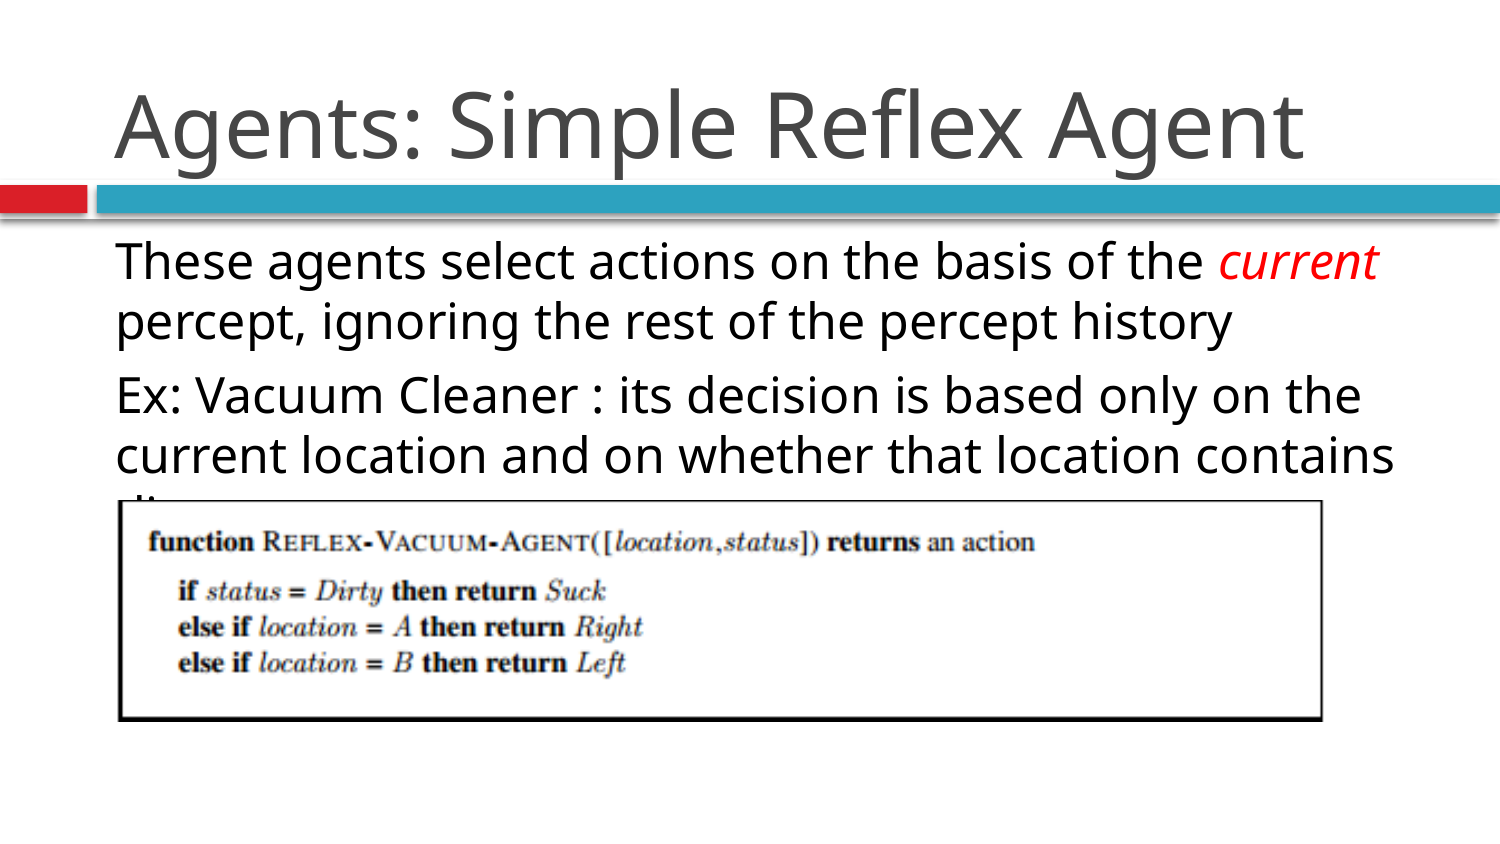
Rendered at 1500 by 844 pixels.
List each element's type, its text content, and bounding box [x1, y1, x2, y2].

list These agents select actions on the basis of the current percept, ignoring the rest of the percept history Ex: Vacuum Cleaner : its decision is based only on the current location and on whether that location contains dirt [100, 221, 1438, 754]
title Agents: Simple Reflex Agent [99, 19, 1438, 185]
picture [112, 500, 1339, 723]
